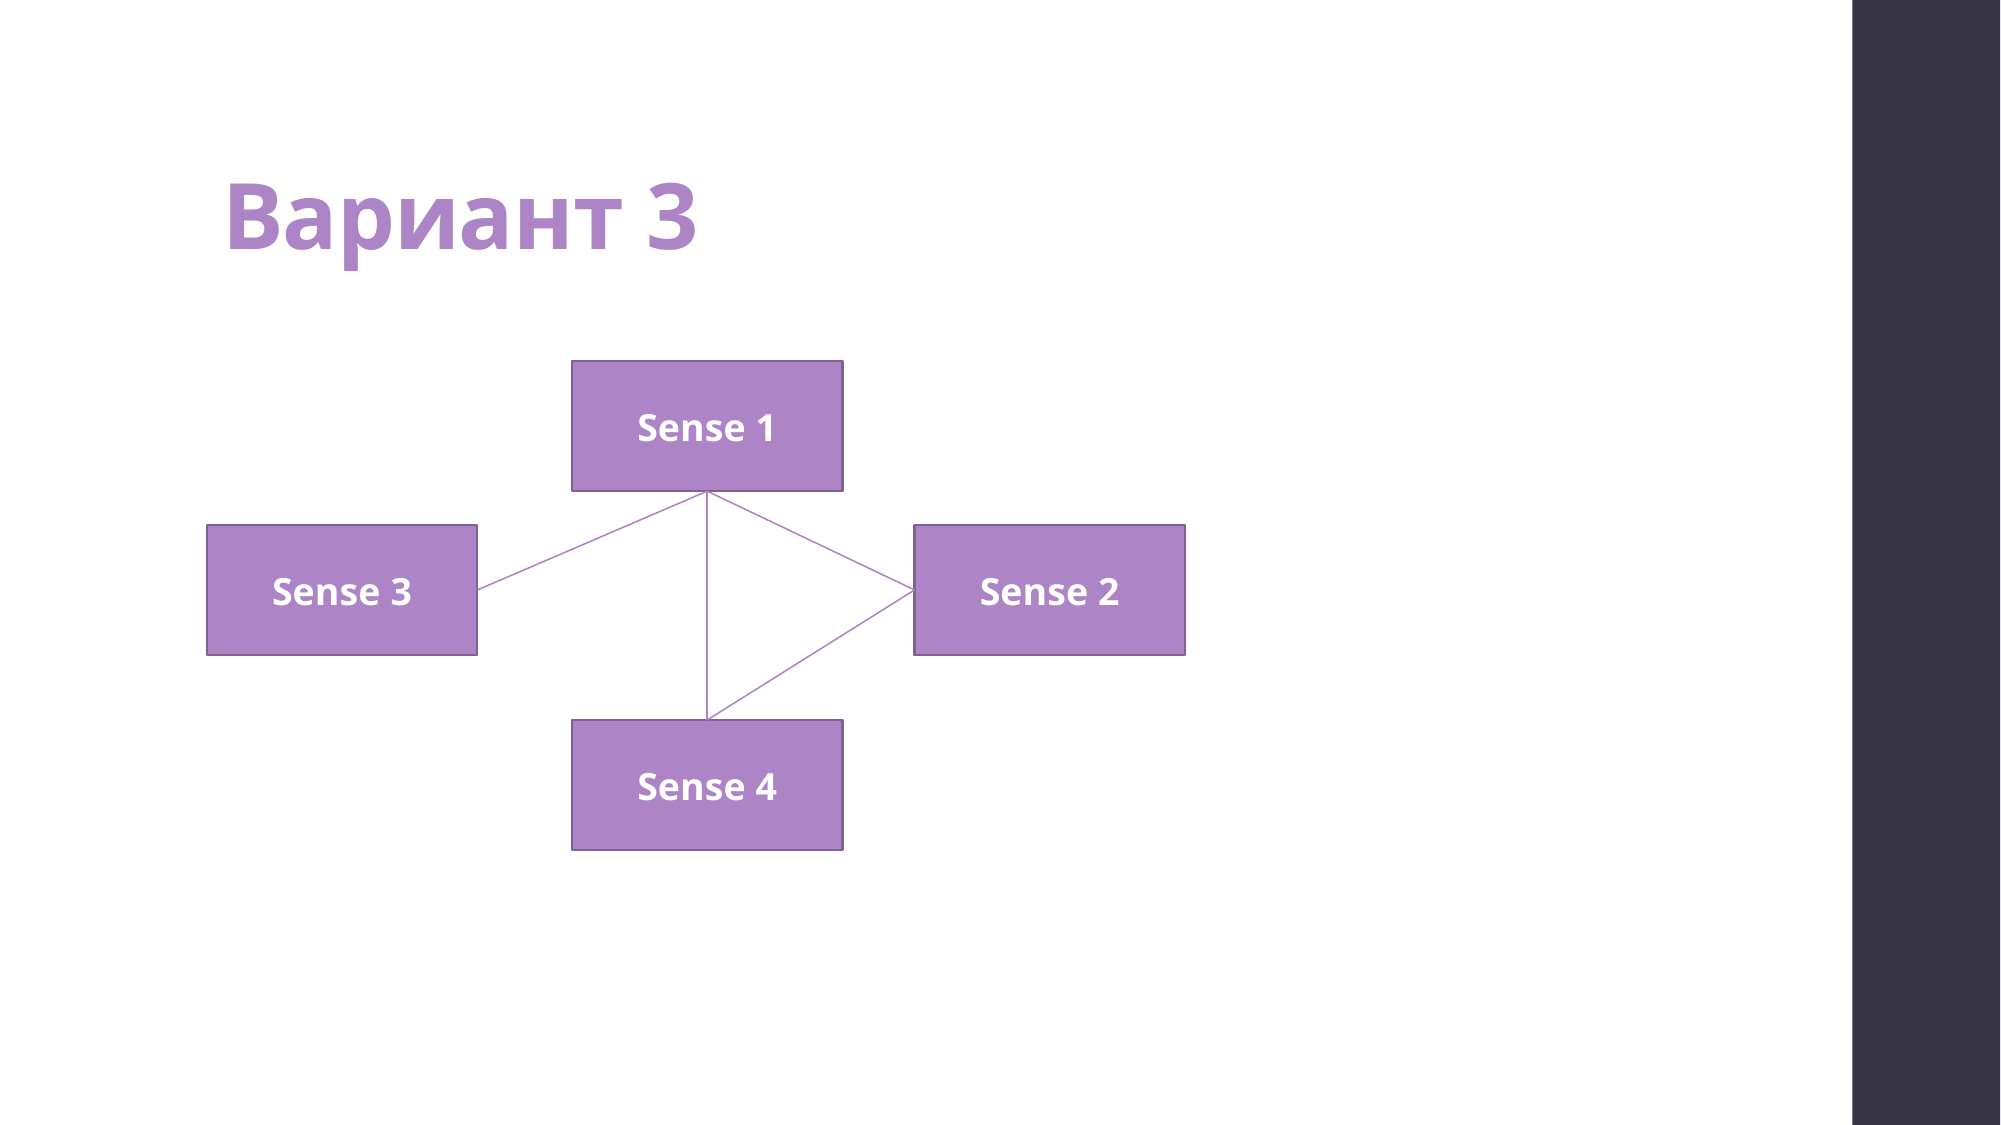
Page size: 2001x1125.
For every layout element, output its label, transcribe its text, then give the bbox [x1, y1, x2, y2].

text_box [714, 589, 915, 721]
text_box Sense 2 [921, 524, 1186, 656]
text_box Sense 4 [571, 719, 844, 851]
text_box Sense 1 [571, 360, 844, 486]
title Вариант 3 [206, 43, 1797, 278]
text_box Sense 3 [206, 524, 478, 656]
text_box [477, 490, 702, 591]
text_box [710, 490, 915, 586]
